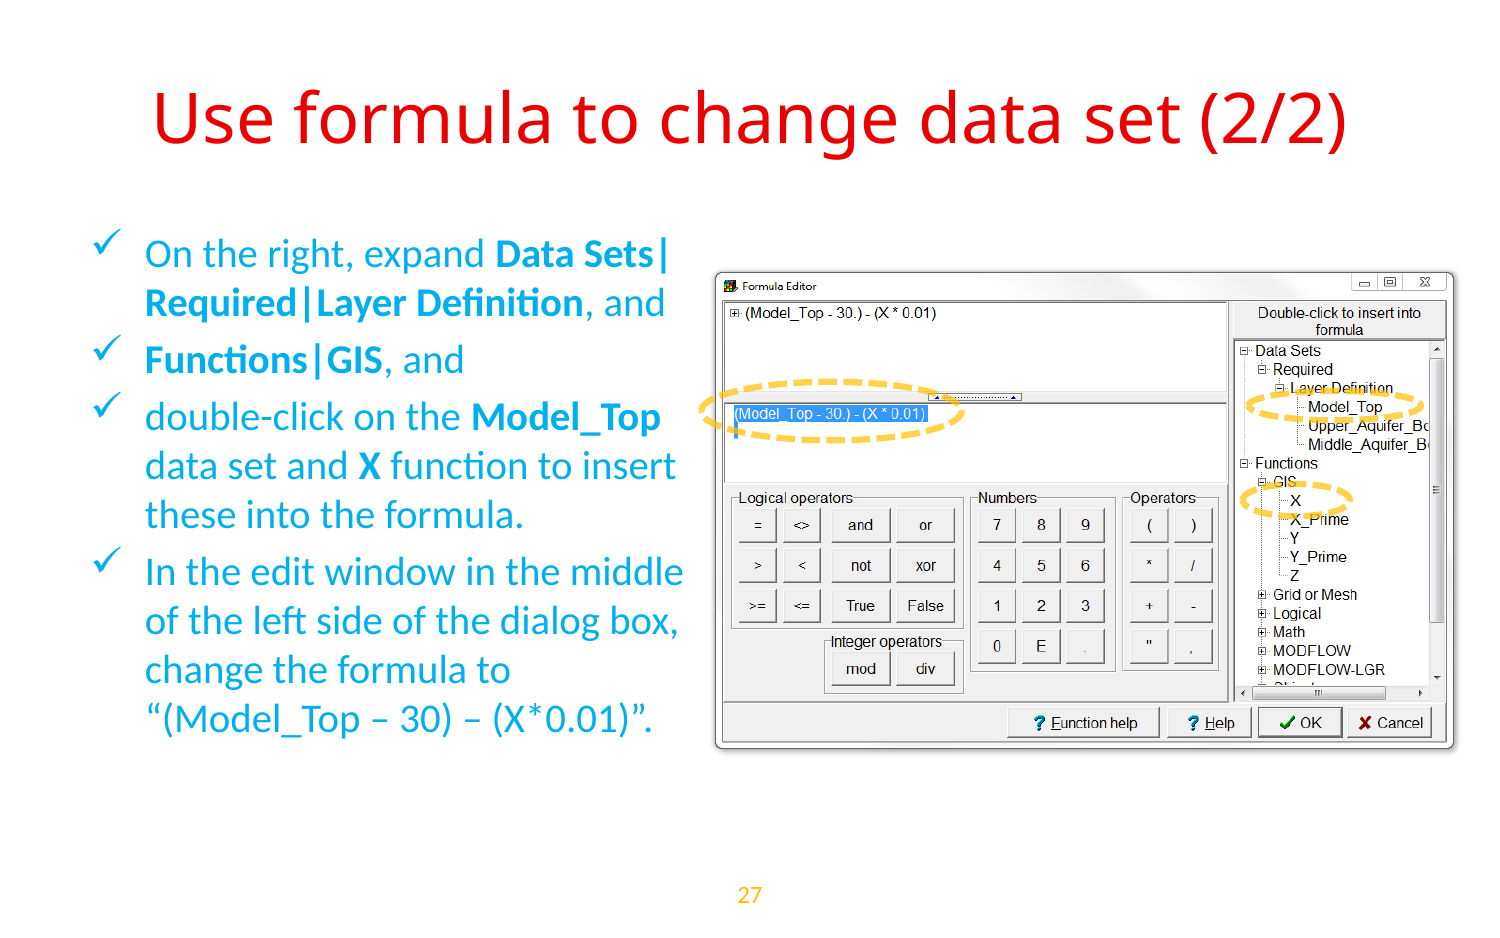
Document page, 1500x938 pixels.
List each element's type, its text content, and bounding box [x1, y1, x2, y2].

picture [693, 255, 1474, 773]
list On the right, expand Data Sets|Required|Layer Definition, and Functions|GIS, and double-click on the Model_Top data set and X function to insert these into the formula. In the edit window in the middle of the left side of the dialog box, change the formula to “(Model_Top – 30) – (X*0.01)”. [75, 218, 701, 838]
title Use formula to change data set (2/2) [75, 37, 1425, 194]
slide_number 27 [575, 868, 925, 919]
